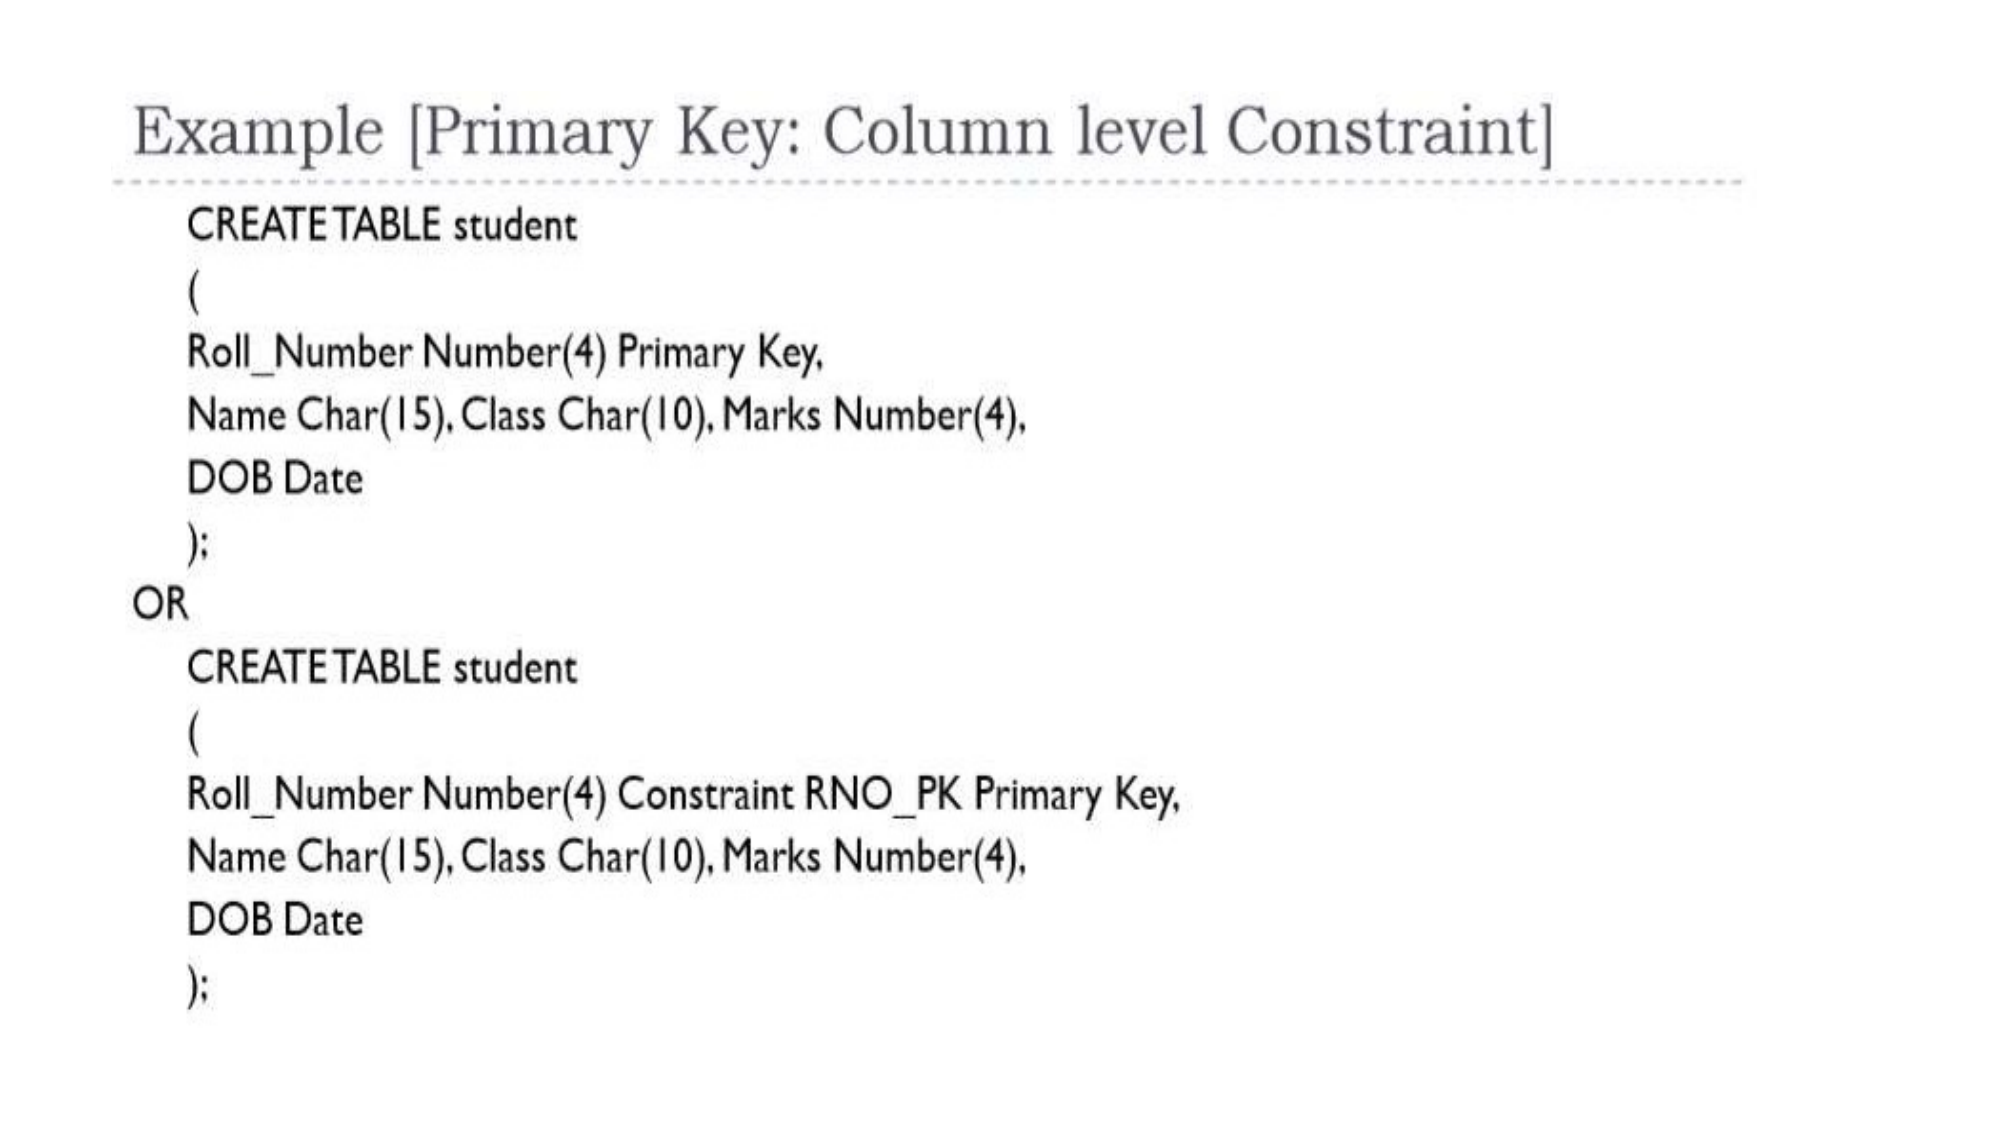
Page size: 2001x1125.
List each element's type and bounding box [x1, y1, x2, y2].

picture [111, 91, 1757, 1028]
